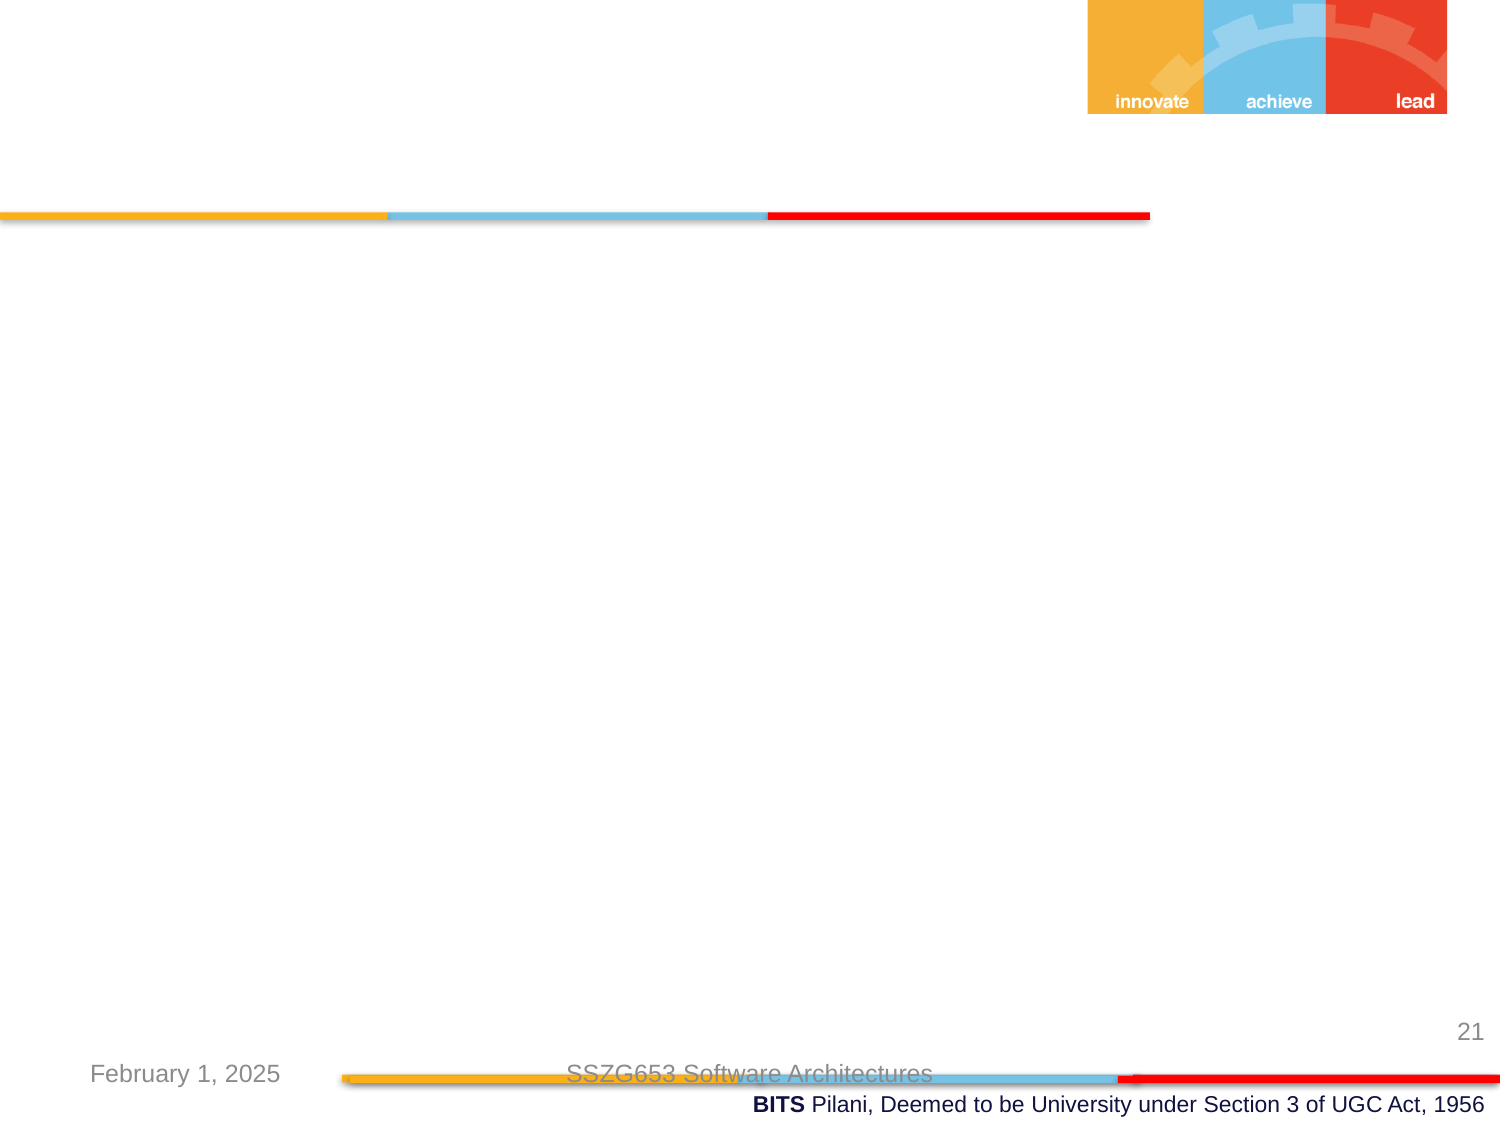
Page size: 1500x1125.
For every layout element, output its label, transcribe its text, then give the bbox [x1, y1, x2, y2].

picture [1087, 0, 1448, 114]
footer SSZG653 Software Architectures [512, 1042, 988, 1103]
slide_number 21 [1149, 1000, 1500, 1061]
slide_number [75, 1042, 425, 1103]
